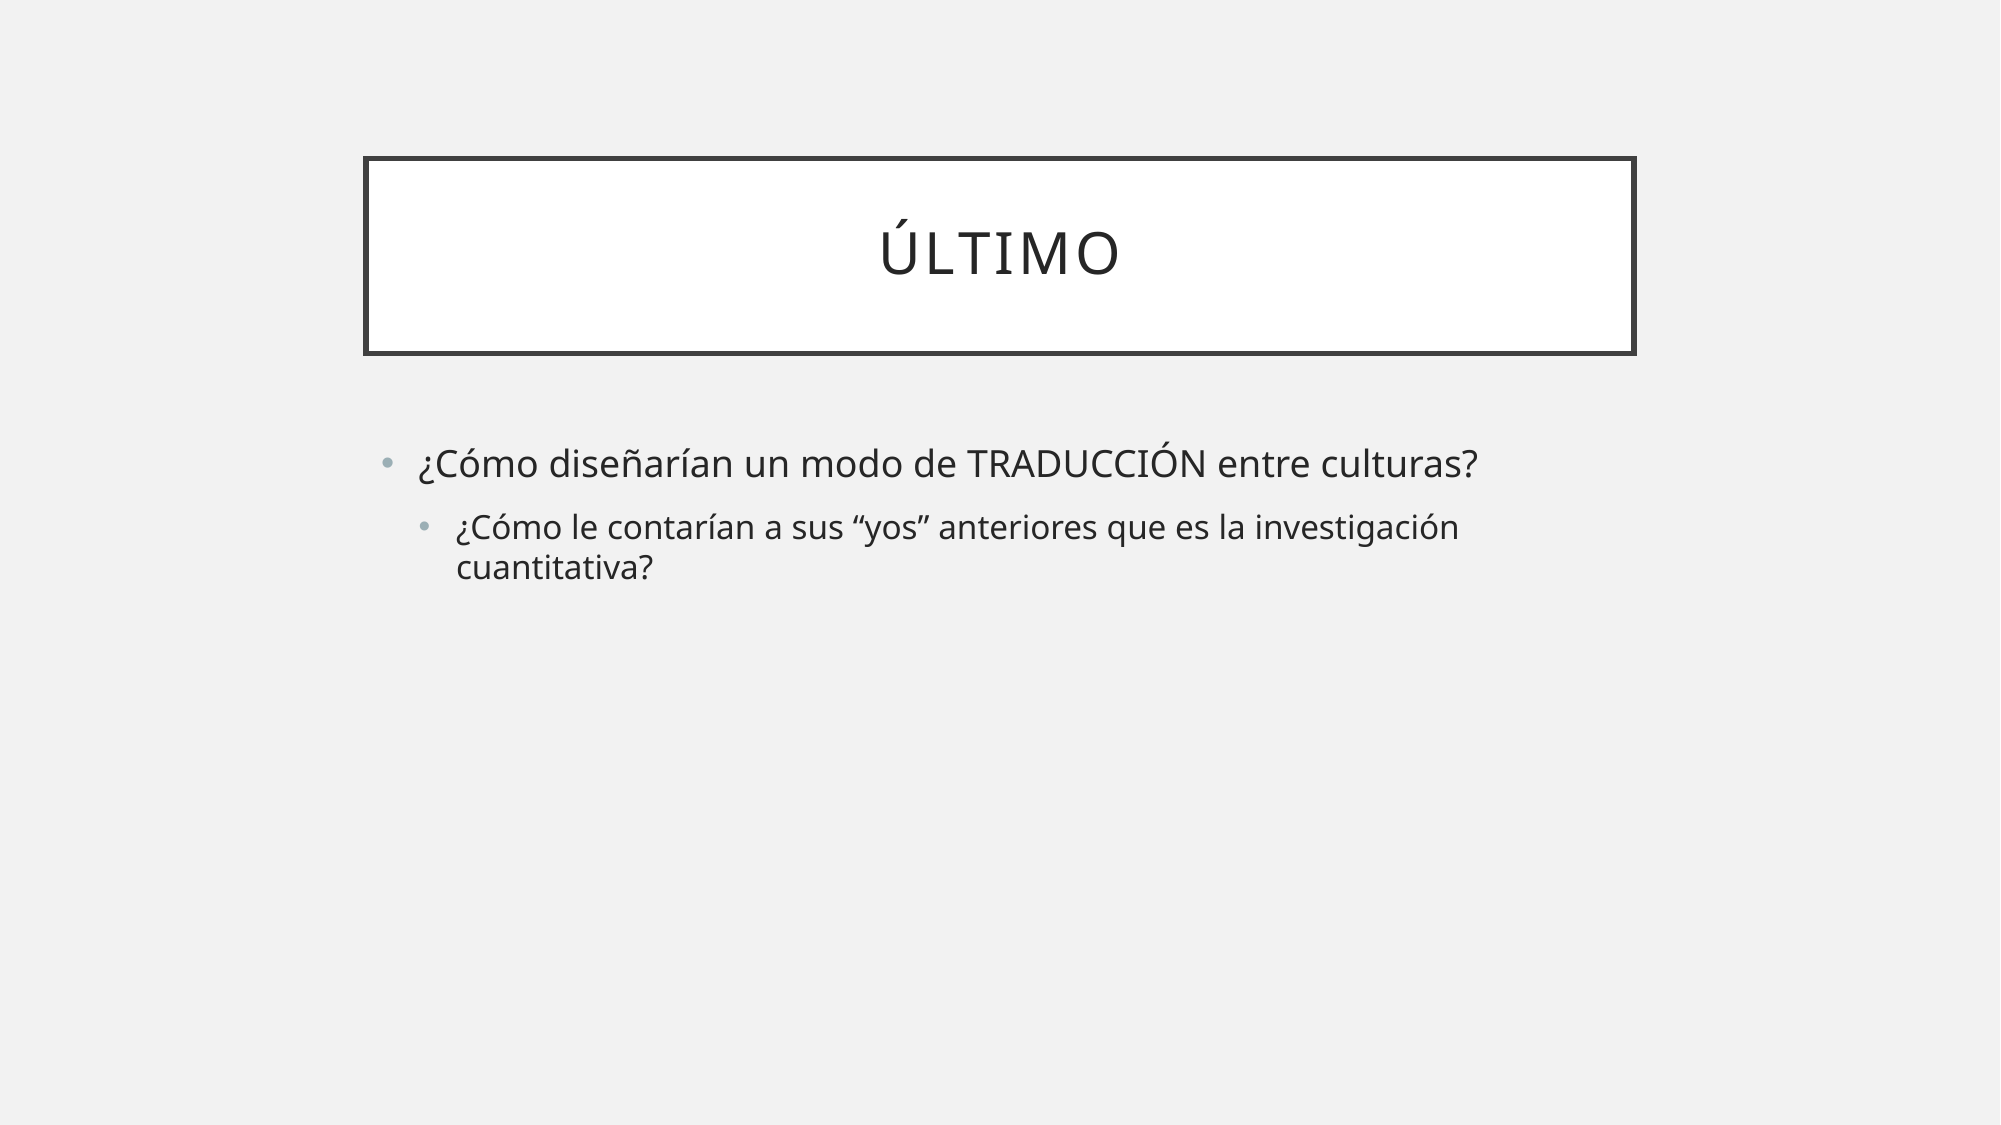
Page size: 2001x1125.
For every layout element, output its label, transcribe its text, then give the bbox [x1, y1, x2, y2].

title ÚLTIMO [363, 156, 1637, 356]
list ¿Cómo diseñarían un modo de TRADUCCIÓN entre culturas? ¿Cómo le contarían a sus “yos” anteriores que es la investigación cuantitativa? [366, 432, 1634, 942]
